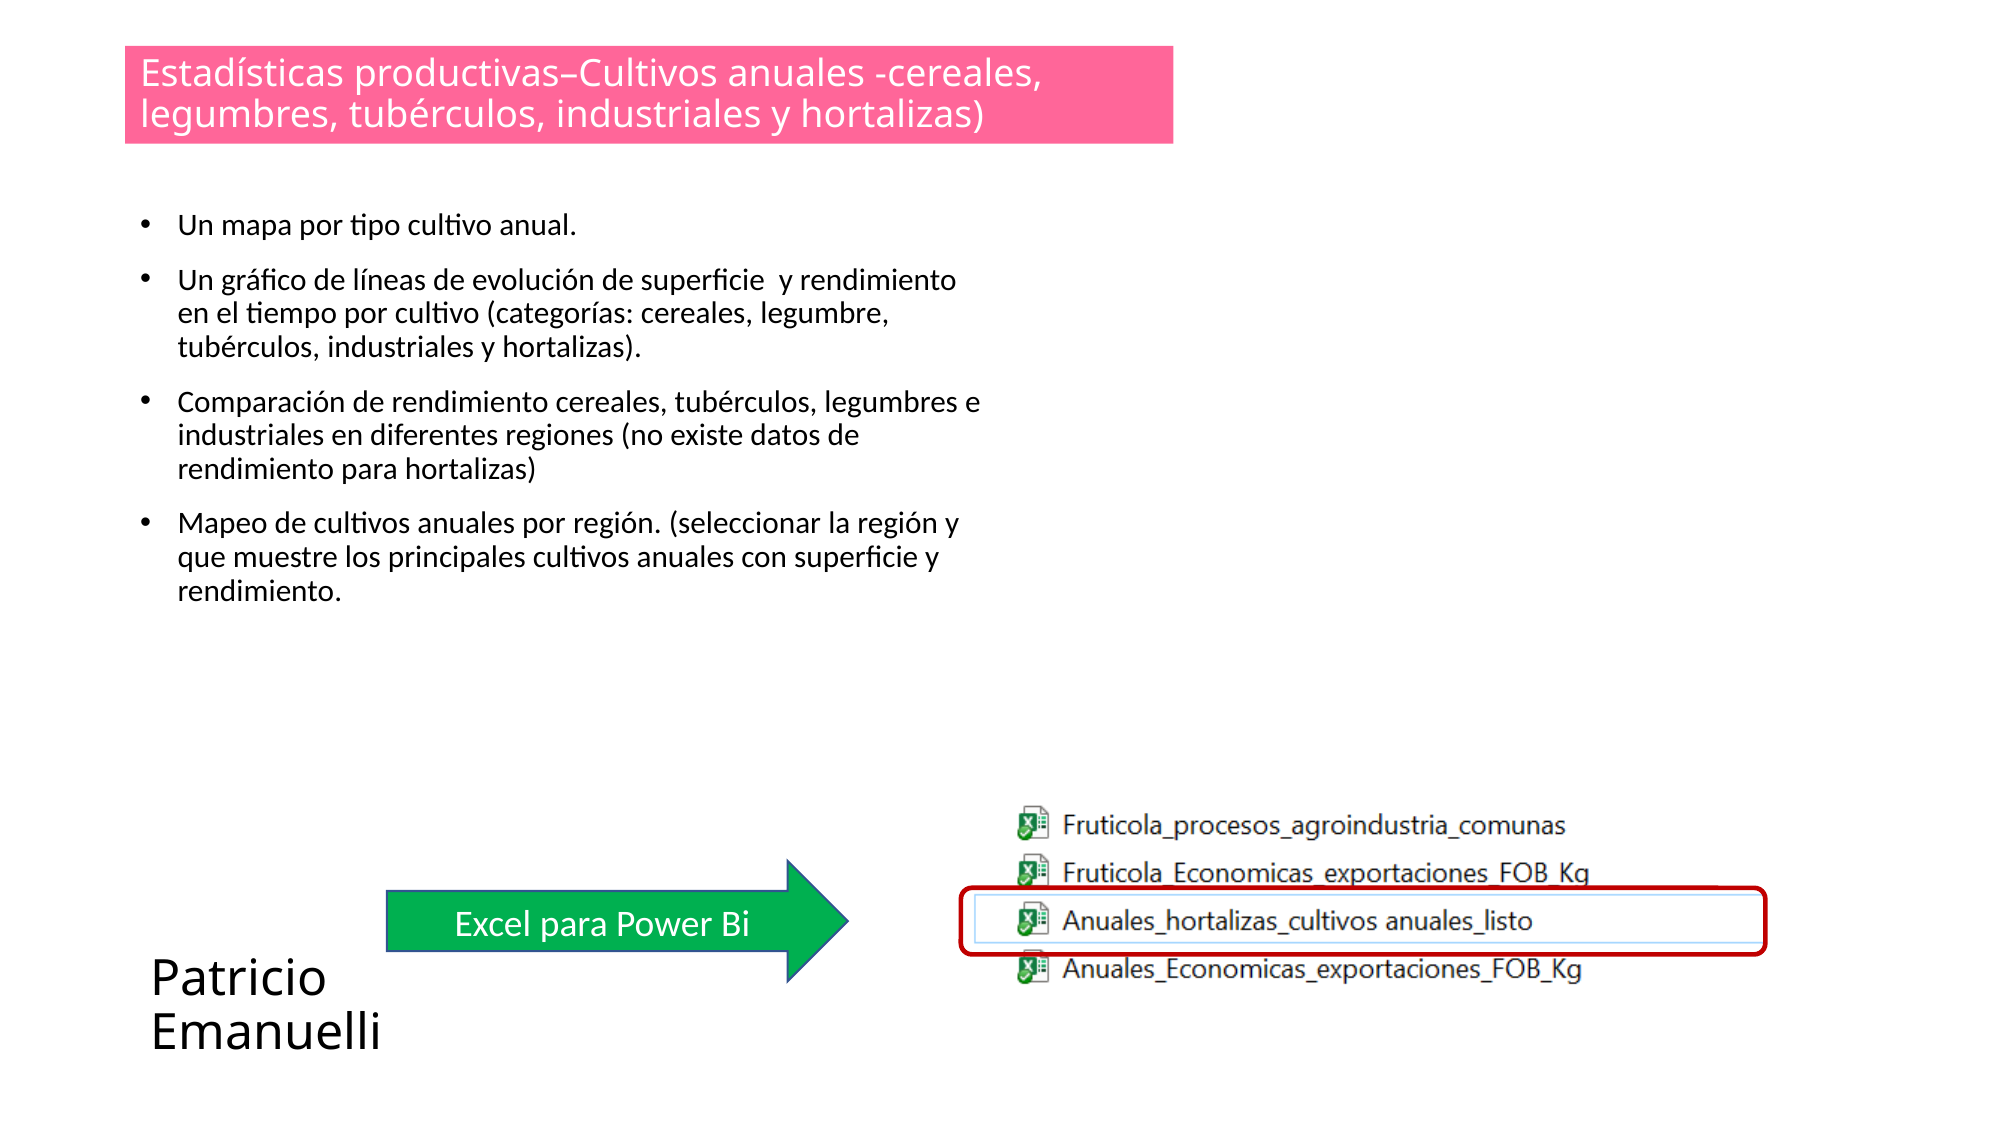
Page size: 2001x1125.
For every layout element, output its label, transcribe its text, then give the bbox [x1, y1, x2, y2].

text_box Excel para Power Bi [385, 858, 850, 984]
text_box Un mapa por tipo cultivo anual. Un gráfico de líneas de evolución de superficie y rendimiento en el tiempo por cultivo (categorías: cereales, legumbre, tubérculos, industriales y hortalizas). Comparación de rendimiento cereales, tubérculos, legumbres e industriales en diferentes regiones (no existe datos de rendimiento para hortalizas) Mapeo de cultivos anuales por región. (seleccionar la región y que muestre los principales cultivos anuales con superficie y rendimiento. [125, 201, 1000, 685]
text_box Patricio Emanuelli [135, 981, 573, 1031]
picture [955, 800, 1766, 1047]
title Estadísticas productivas–Cultivos anuales -cereales, legumbres, tubérculos, industriales y hortalizas) [125, 45, 1174, 144]
